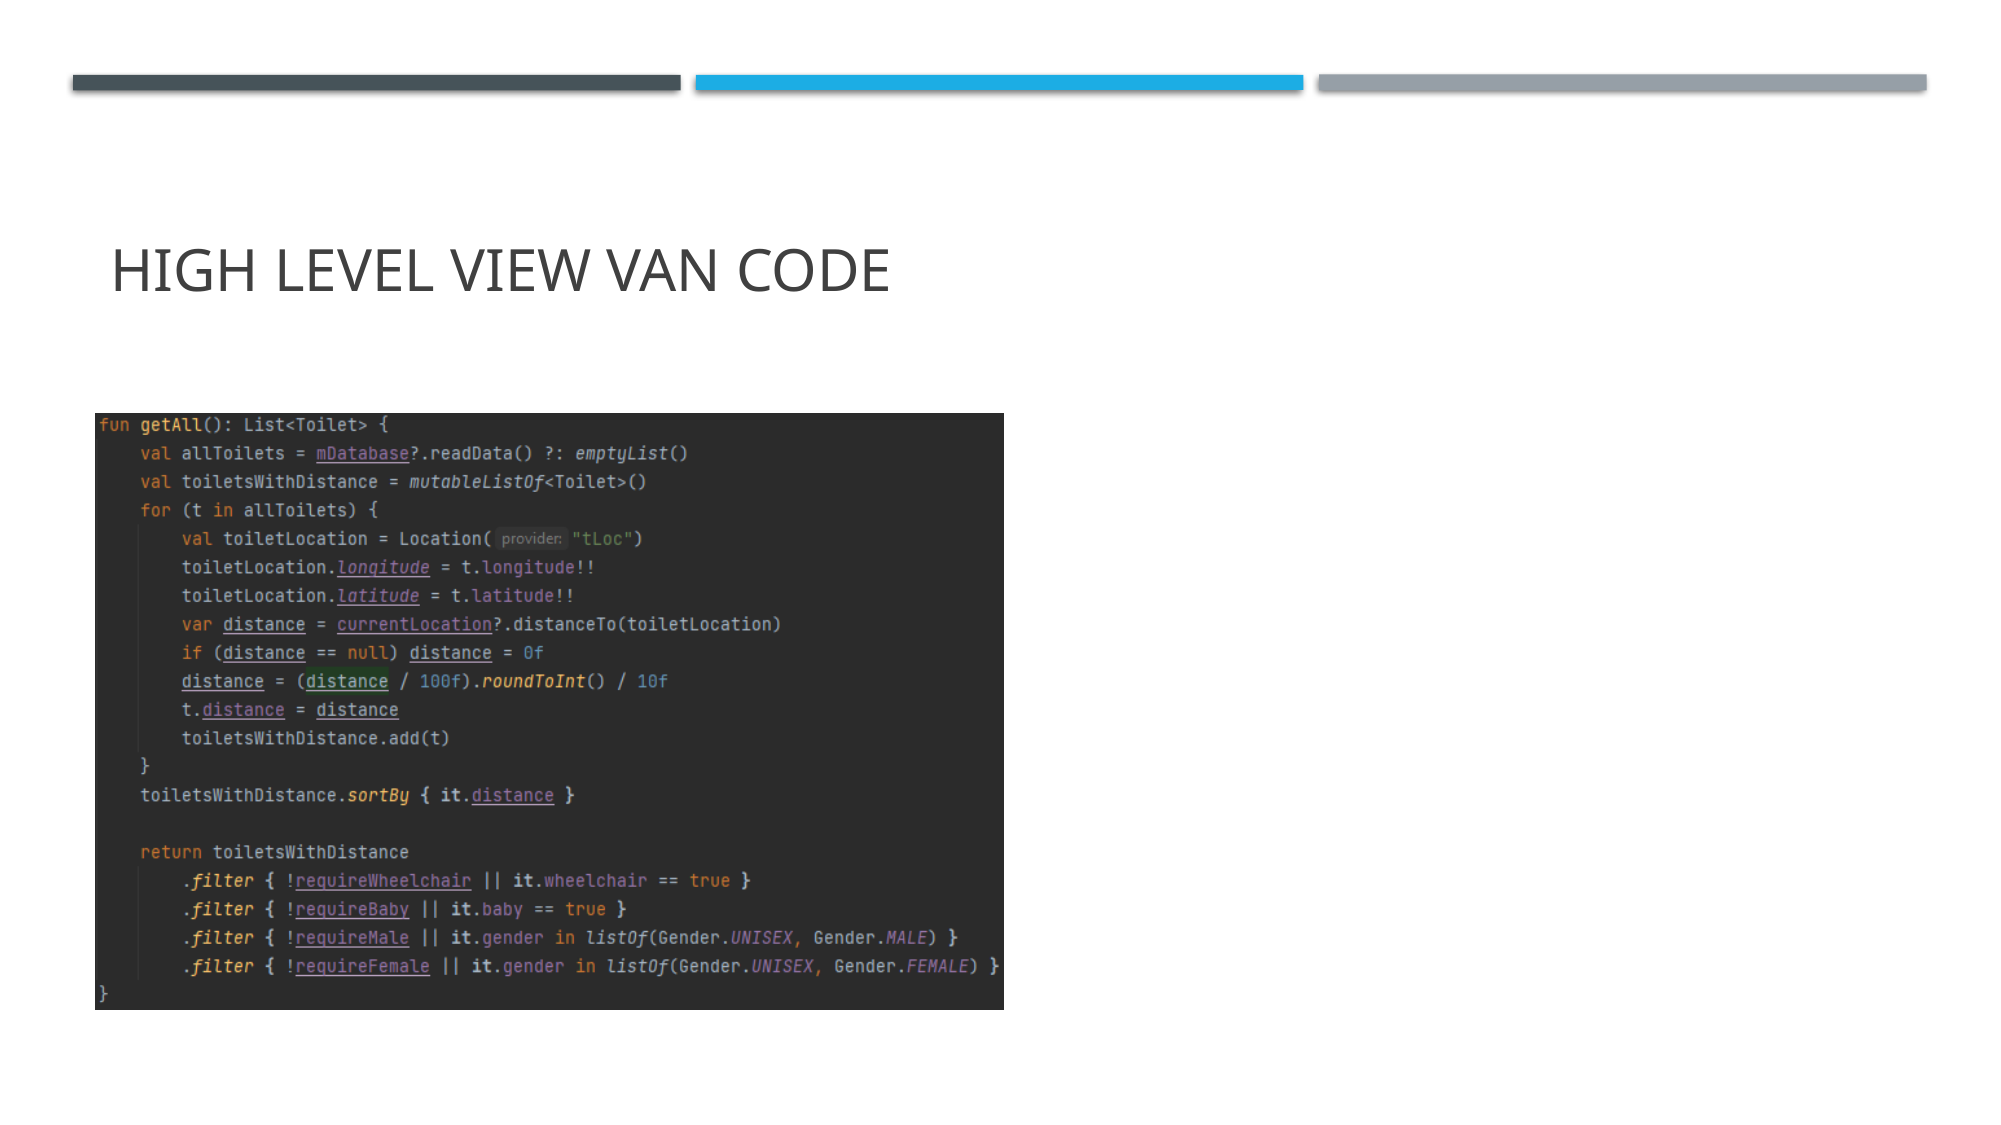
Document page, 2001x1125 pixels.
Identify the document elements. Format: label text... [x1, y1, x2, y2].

title High level view van code [95, 115, 1905, 311]
picture [94, 413, 1004, 1011]
